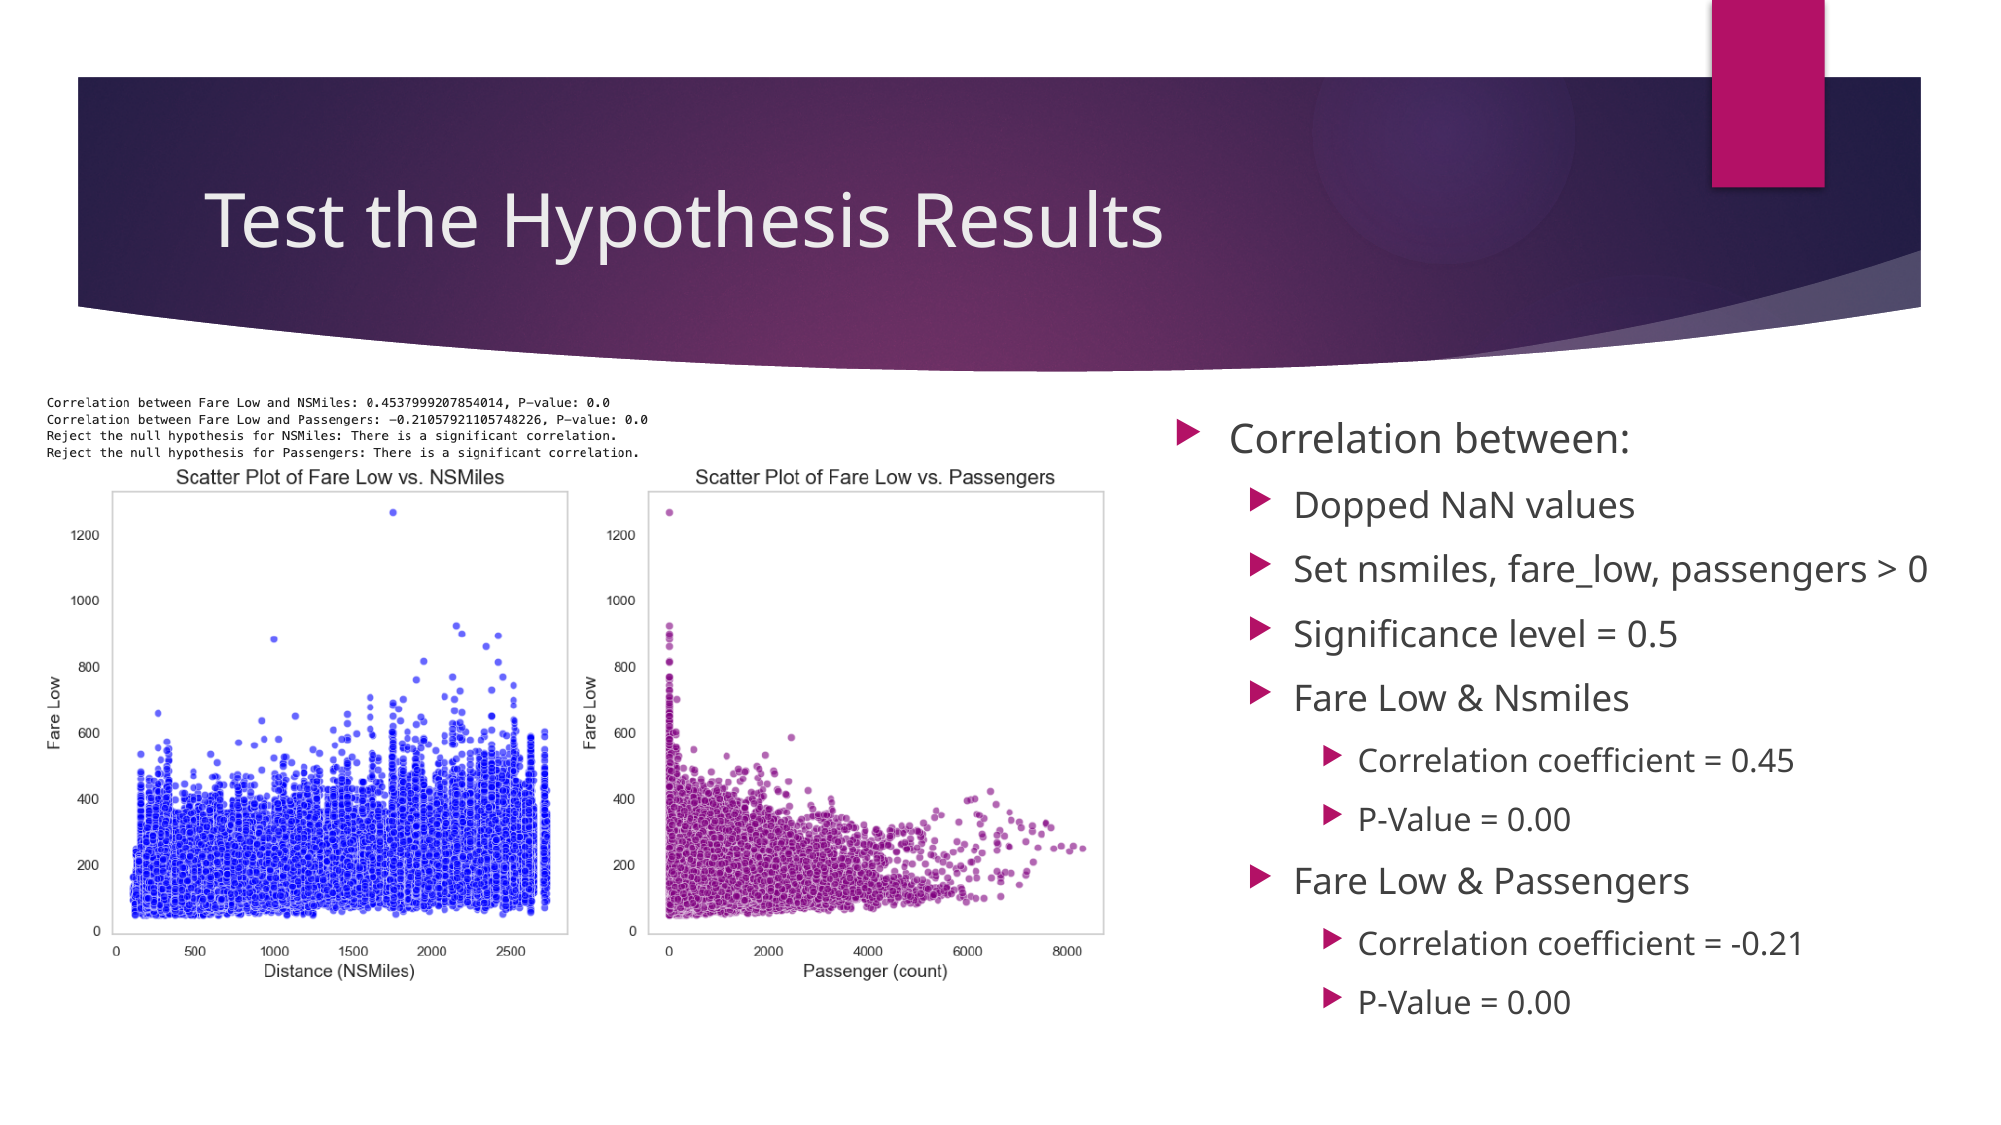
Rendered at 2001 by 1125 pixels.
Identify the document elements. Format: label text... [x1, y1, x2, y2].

list Correlation between: Dopped NaN values Set nsmiles, fare_low, passengers > 0 Significance level = 0.5 Fare Low & Nsmiles Correlation coefficient = 0.45 P-Value = 0.00 Fare Low & Passengers Correlation coefficient = -0.21 P-Value = 0.00 [1158, 404, 1982, 1034]
title Test the Hypothesis Results [189, 159, 1627, 276]
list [17, 389, 1115, 991]
